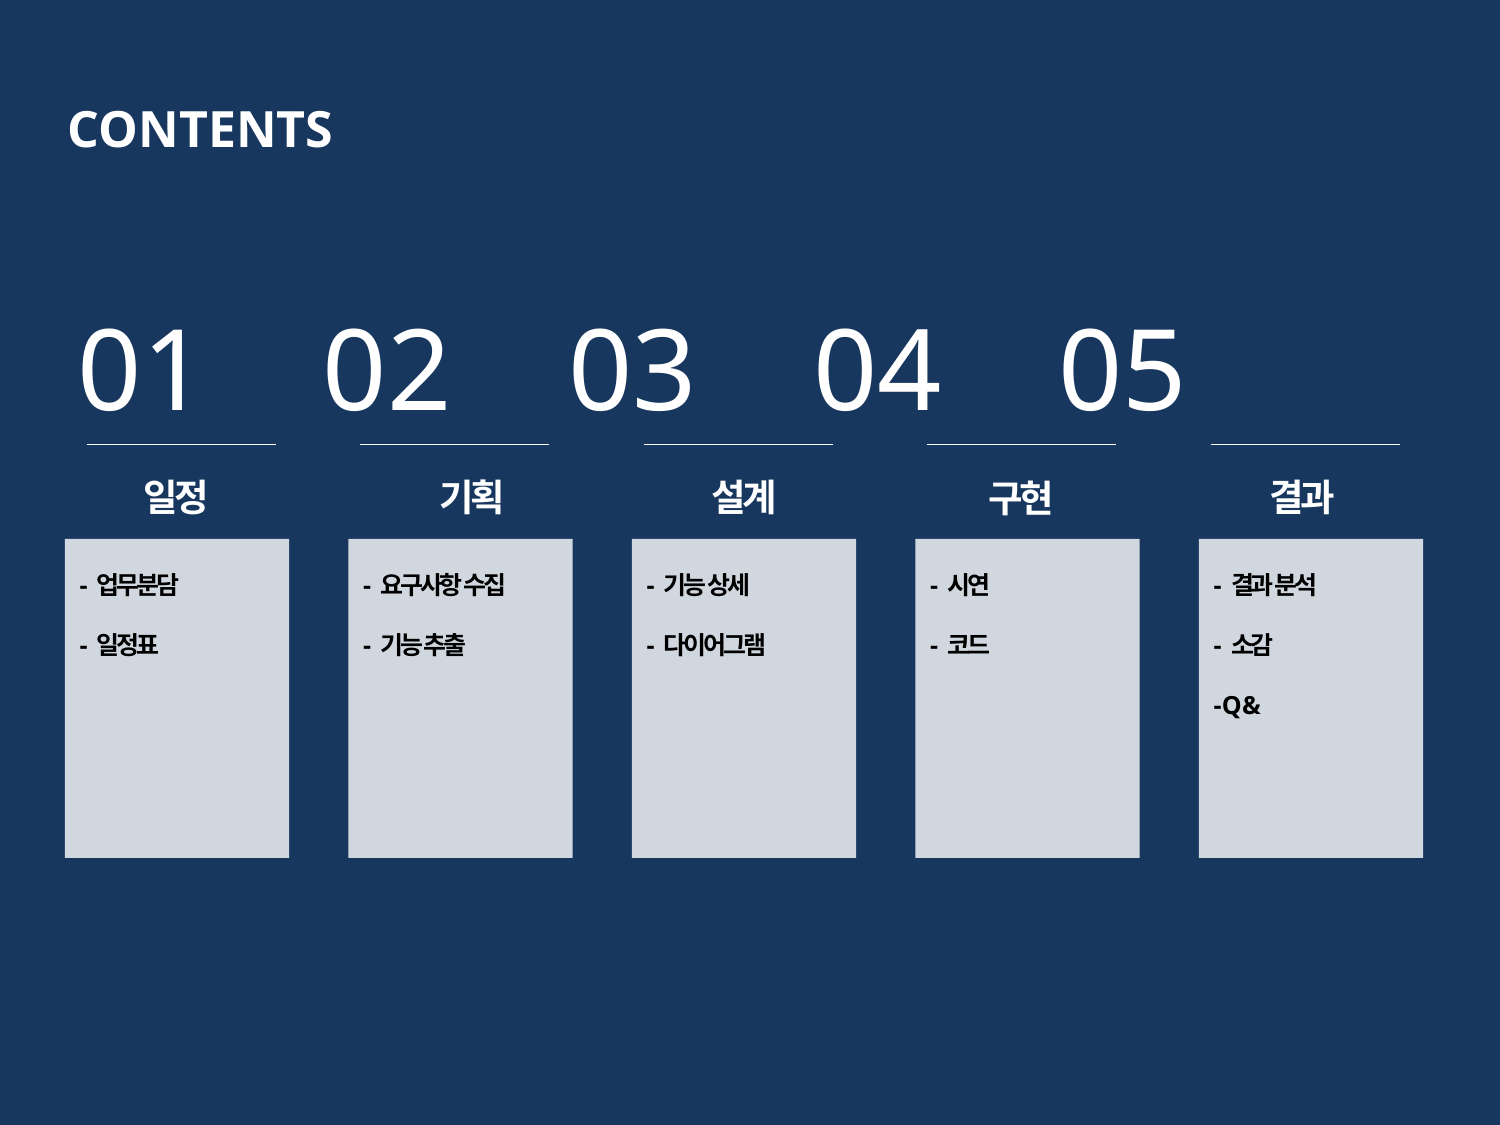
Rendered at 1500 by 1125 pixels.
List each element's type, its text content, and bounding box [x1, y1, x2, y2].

text_box - 업무분담 - 일정표 [64, 562, 290, 668]
text_box [346, 537, 575, 860]
text_box 구현 [868, 467, 1176, 528]
text_box [63, 537, 291, 860]
text_box - 기능 상세 - 다이어그램 [631, 562, 857, 668]
text_box 결과 [1122, 466, 1483, 527]
text_box [1197, 537, 1425, 860]
text_box 일정 [64, 466, 289, 527]
text_box 01 02 03 04 05 [63, 290, 1457, 441]
text_box - 요구사항 수집 - 기능 추출 [348, 562, 573, 727]
text_box [913, 537, 1142, 860]
text_box - 시연 - 코드 [915, 562, 1140, 668]
text_box 설계 [608, 466, 880, 527]
text_box [630, 537, 858, 860]
text_box CONTENTS [53, 89, 739, 165]
text_box - 결과 분석 - 소감 - Q & [1198, 562, 1424, 727]
text_box 기획 [336, 466, 608, 527]
